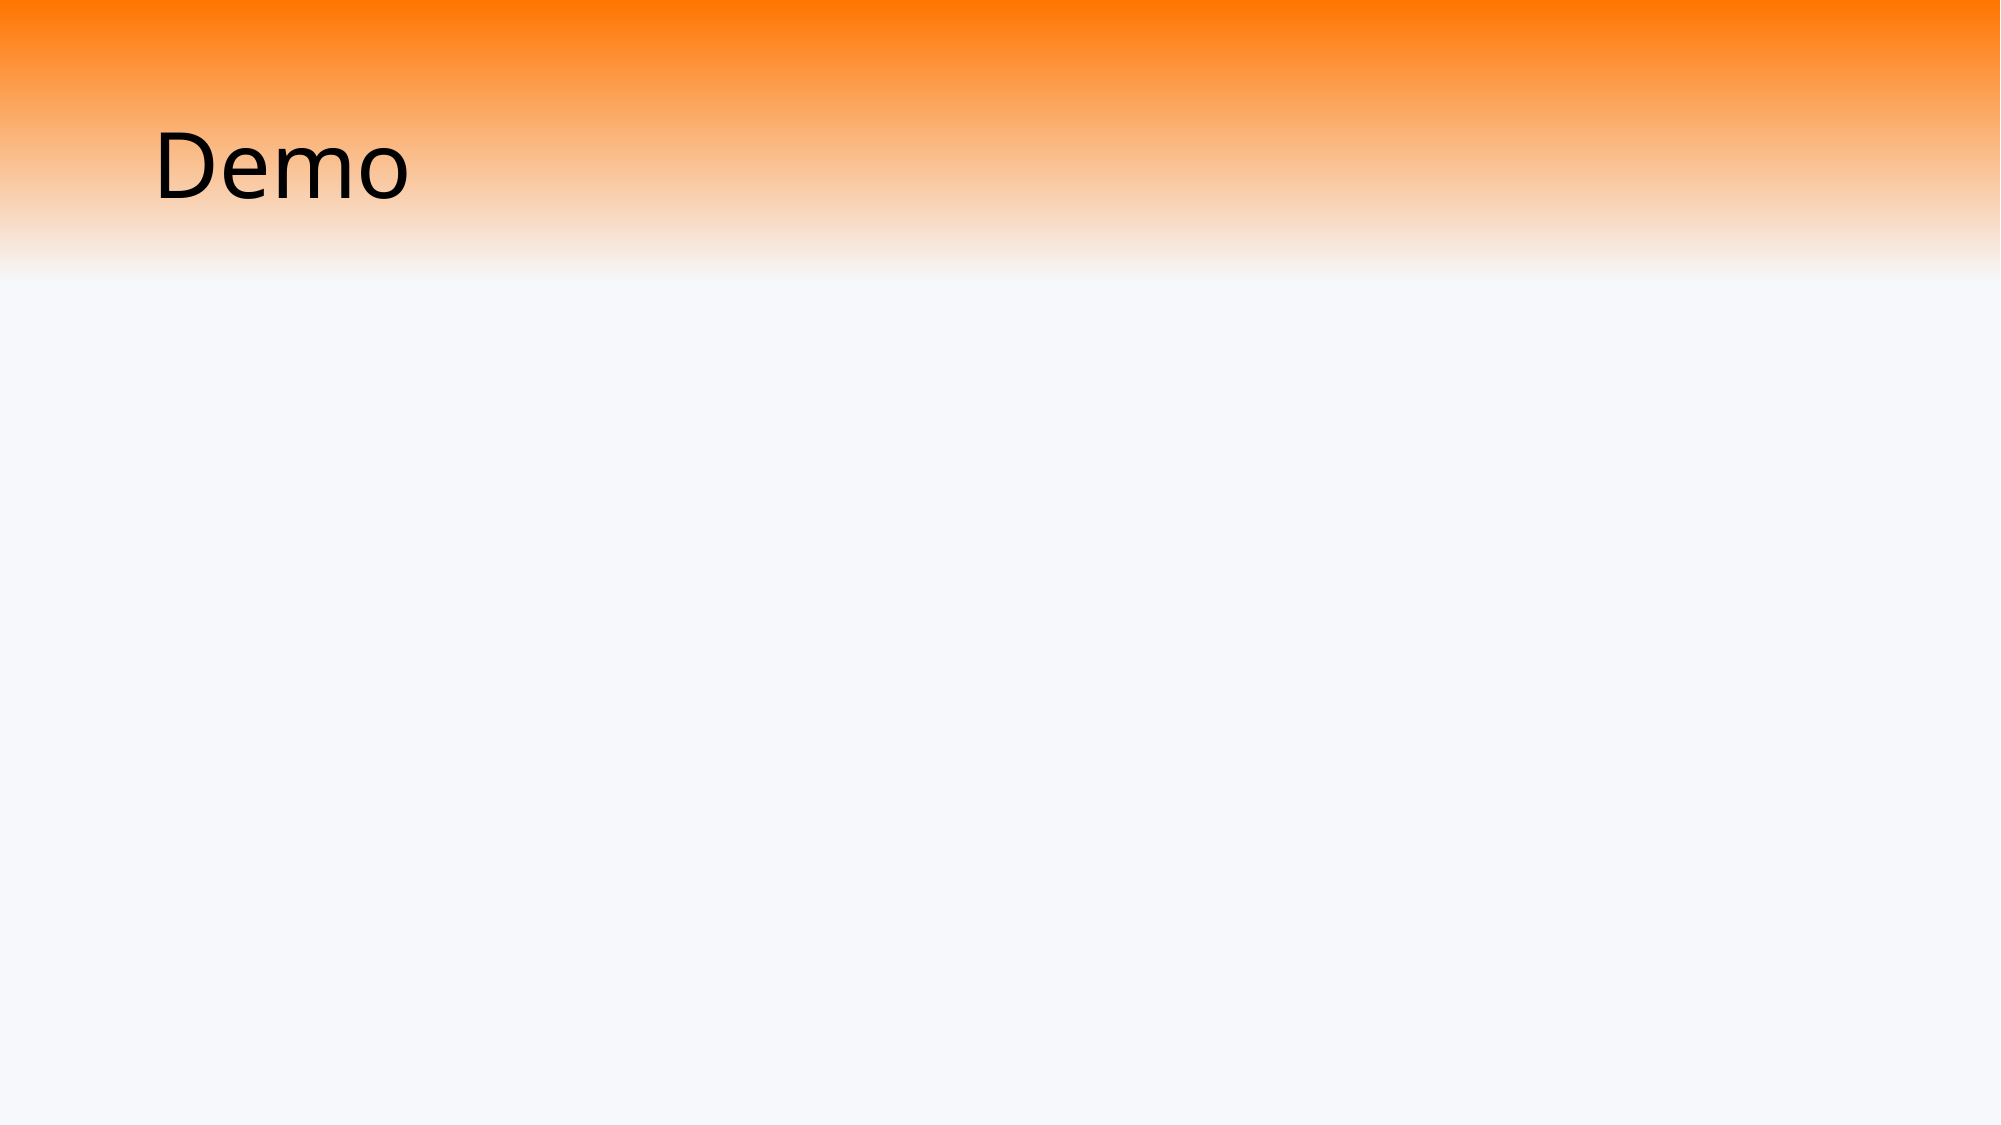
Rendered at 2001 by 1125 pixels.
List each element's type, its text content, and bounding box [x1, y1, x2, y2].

title Demo [137, 59, 1863, 278]
